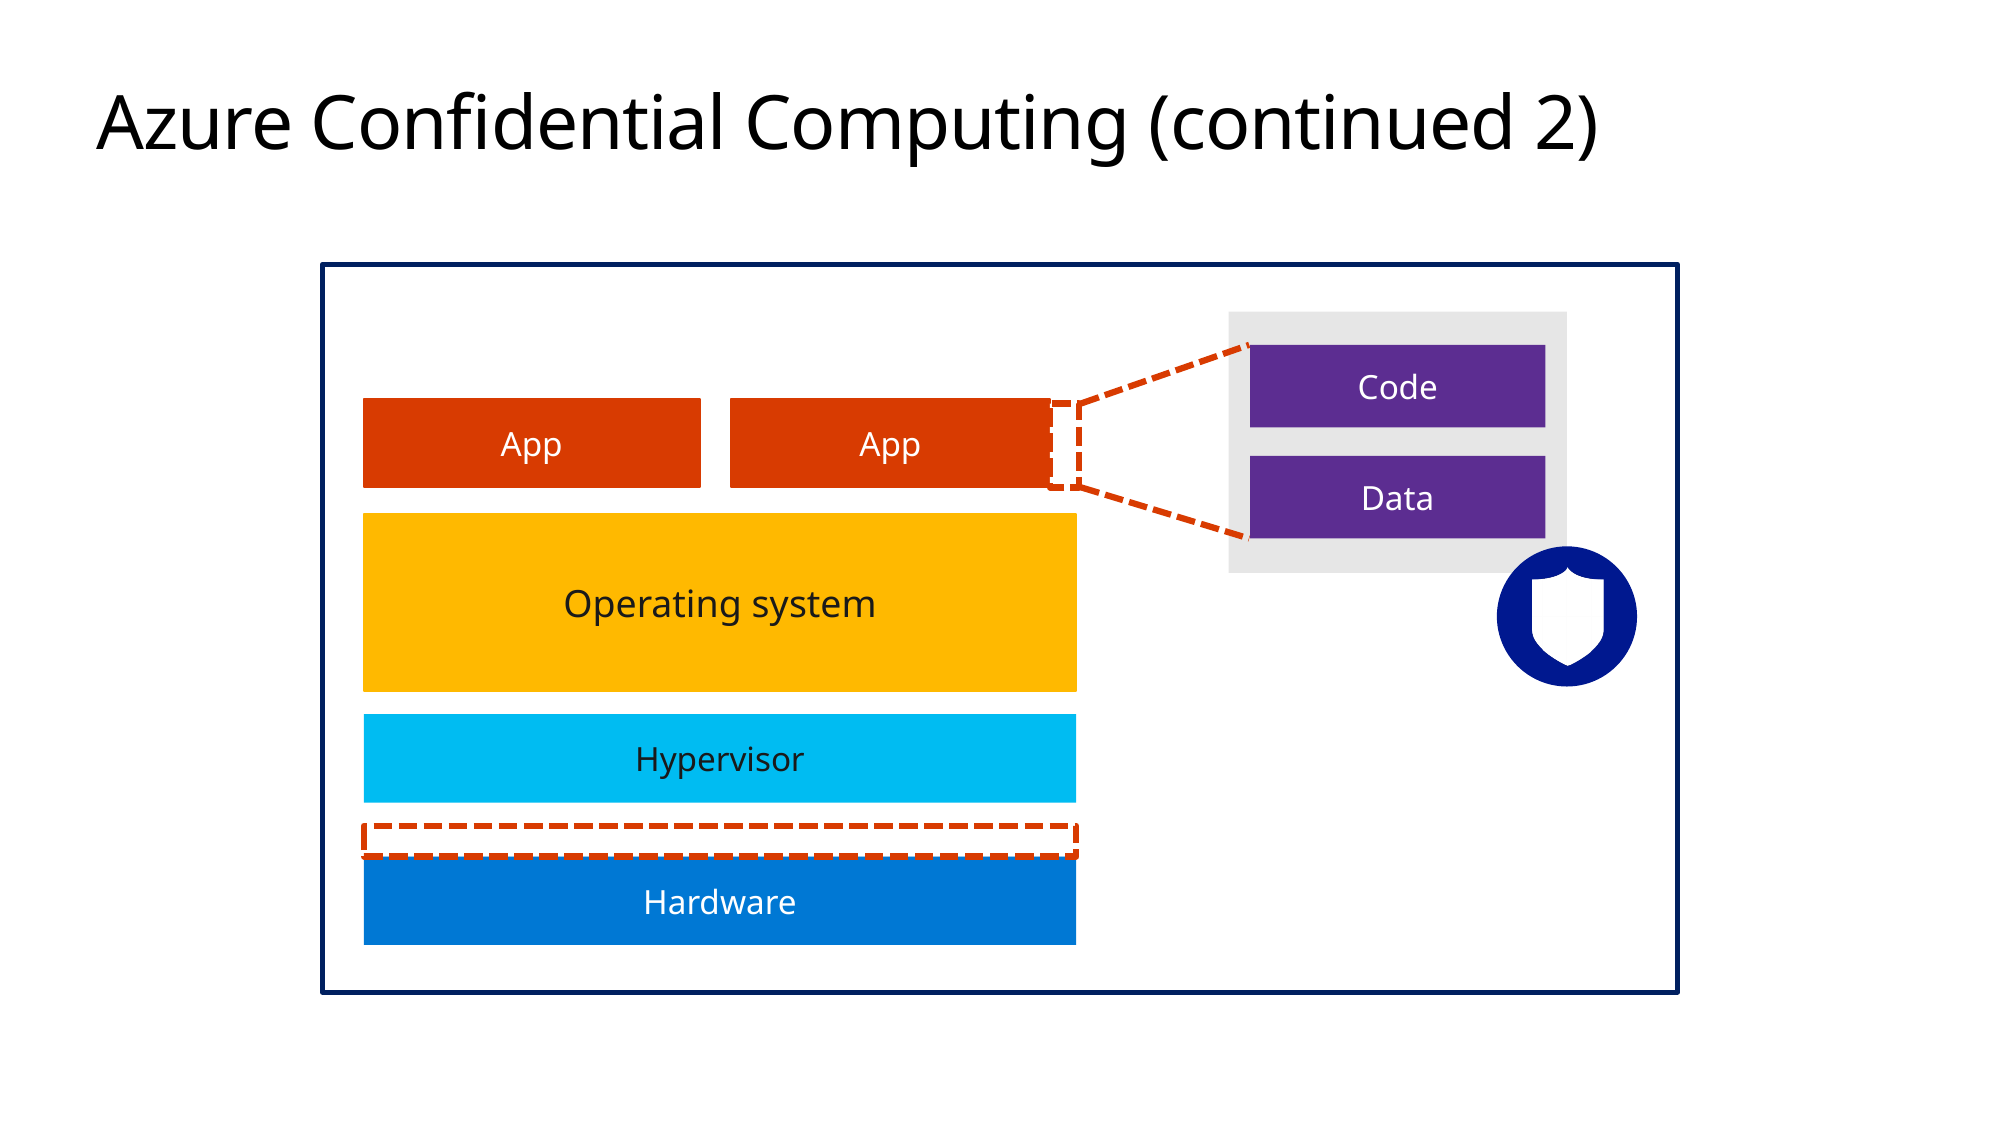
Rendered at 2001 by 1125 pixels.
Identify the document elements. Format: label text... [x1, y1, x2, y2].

title Azure Confidential Computing (continued 2) [96, 75, 1904, 166]
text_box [322, 264, 1678, 993]
